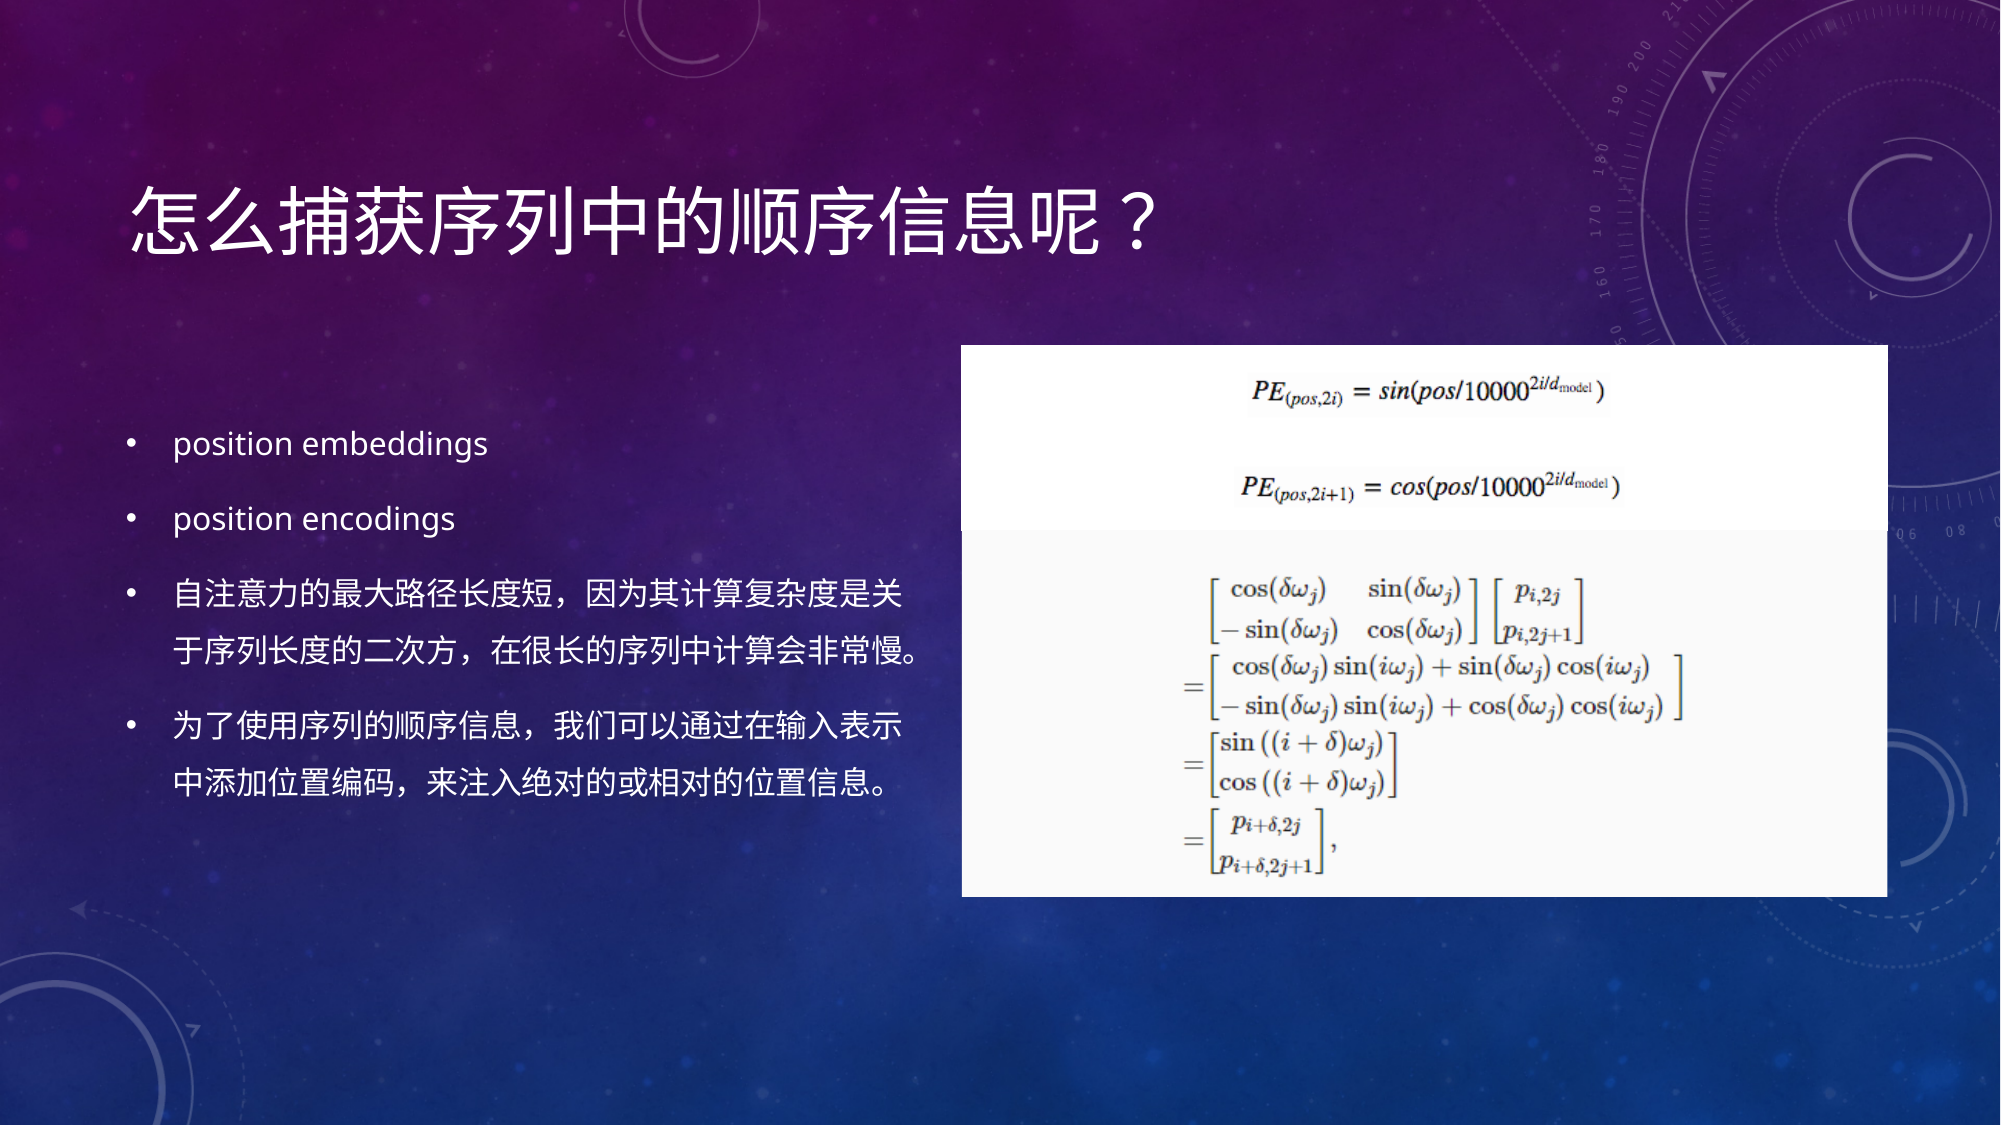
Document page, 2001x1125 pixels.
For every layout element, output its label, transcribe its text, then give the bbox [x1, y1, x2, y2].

list position embeddings position encodings 自注意力的最大路径长度短，因为其计算复杂度是关于序列长度的二次方，在很长的序列中计算会非常慢。 为了使用序列的顺序信息，我们可以通过在输入表示中添加位置编码，来注入绝对的或相对的位置信息。 [110, 375, 922, 906]
picture [0, 0, 2001, 1125]
title 怎么捕获序列中的顺序信息呢 ？ [112, 99, 1775, 339]
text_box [961, 345, 1888, 897]
